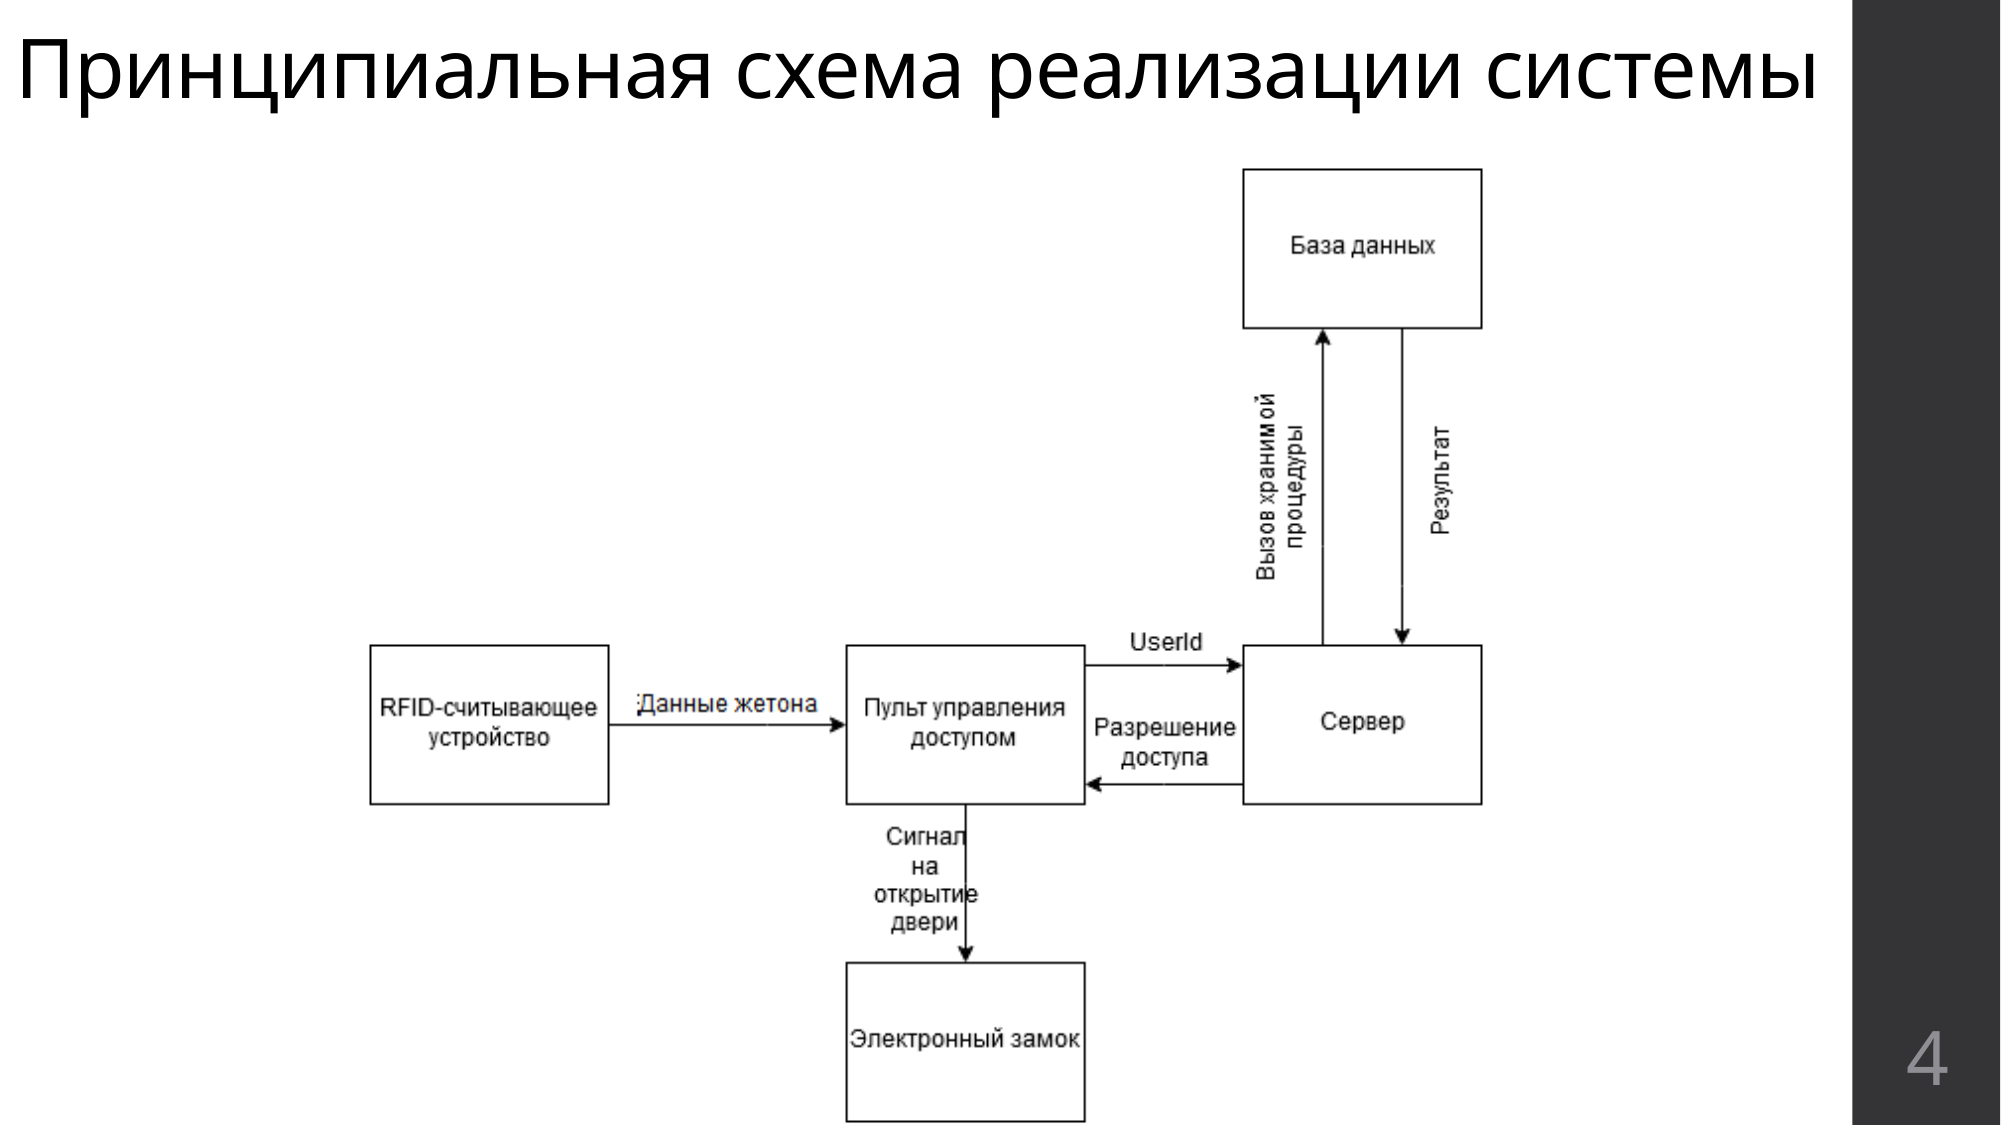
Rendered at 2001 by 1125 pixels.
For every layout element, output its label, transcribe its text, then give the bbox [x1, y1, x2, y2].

picture [367, 166, 1485, 1125]
title Принципиальная схема реализации системы [0, 0, 1853, 124]
slide_number 4 [1852, 1012, 2000, 1110]
